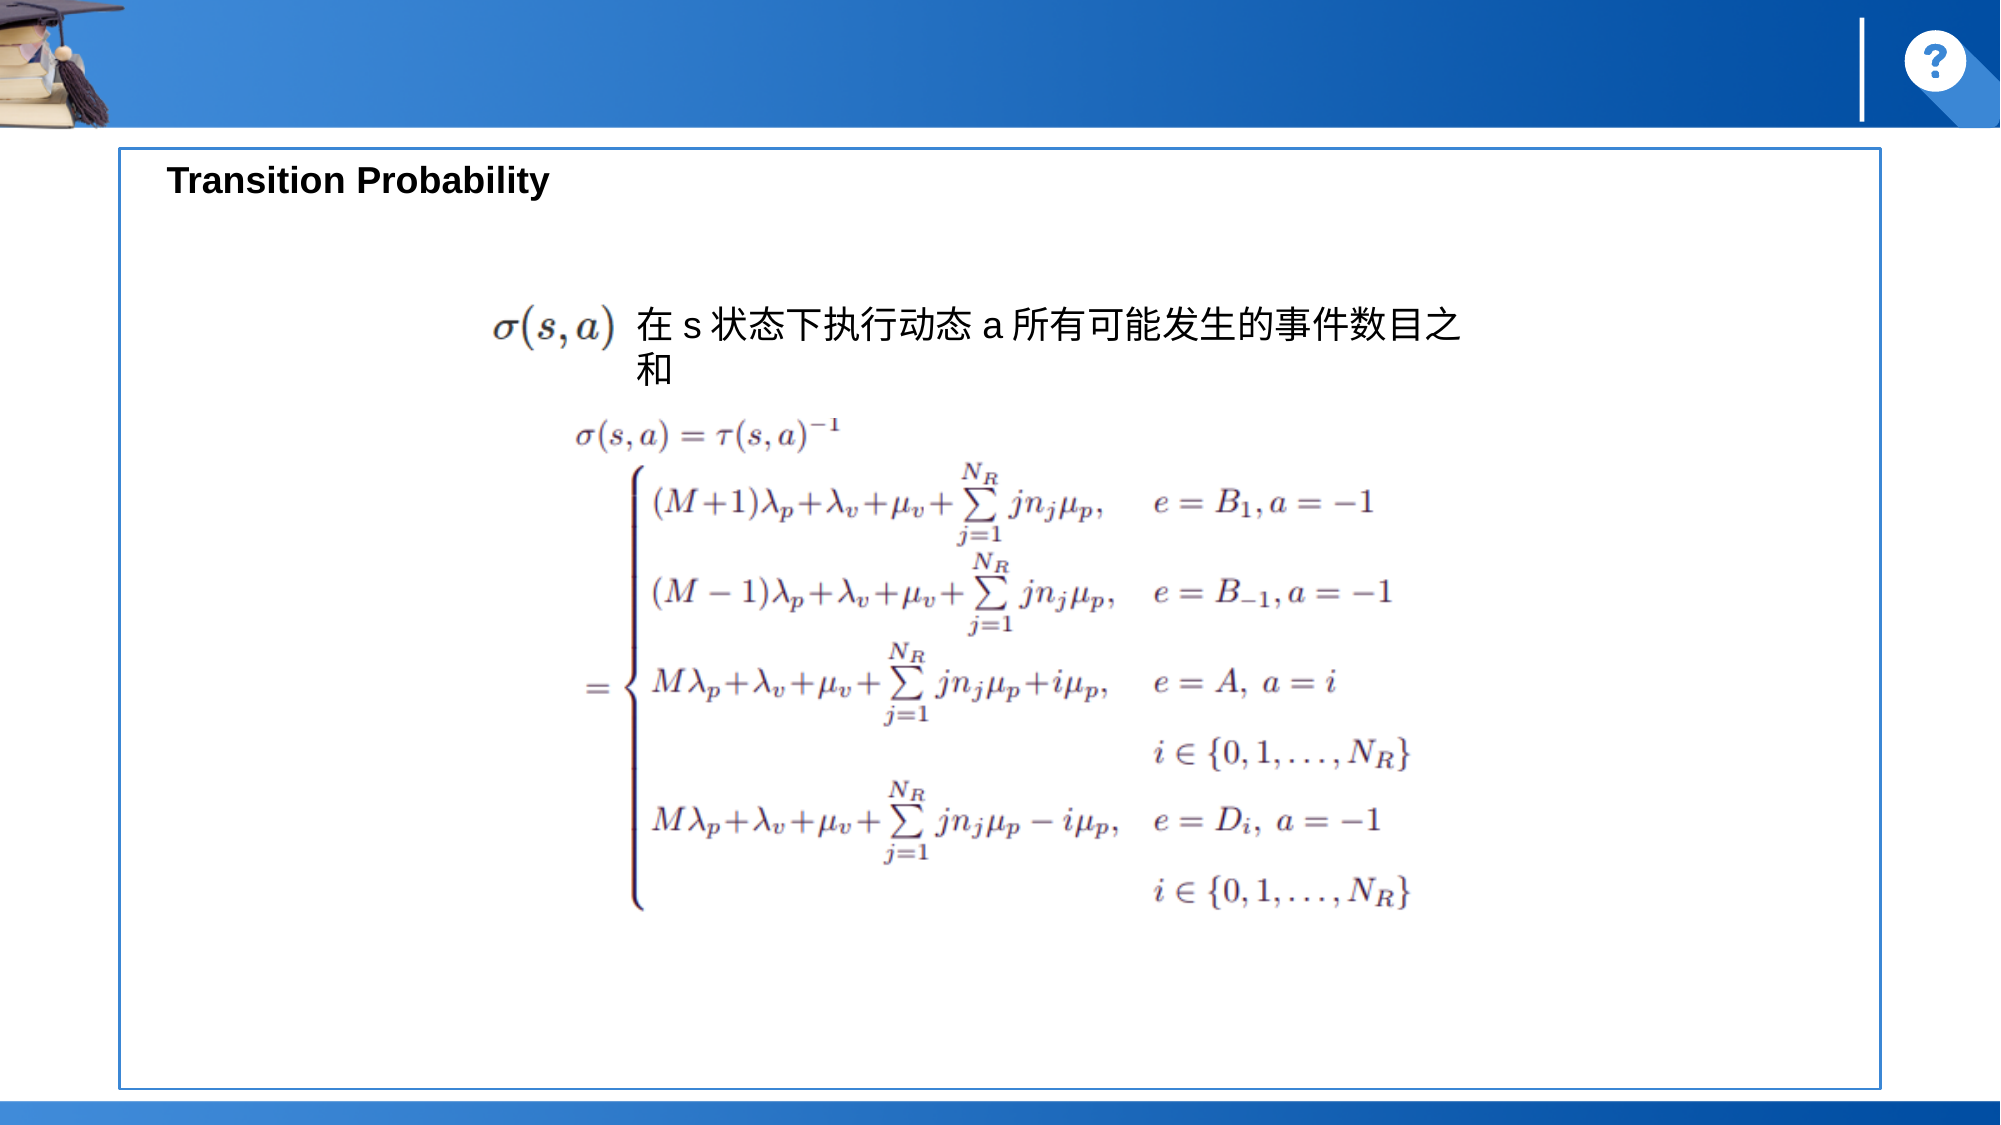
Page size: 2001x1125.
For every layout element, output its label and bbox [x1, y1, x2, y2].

picture [0, 0, 2000, 1125]
text_box [1904, 29, 2000, 129]
